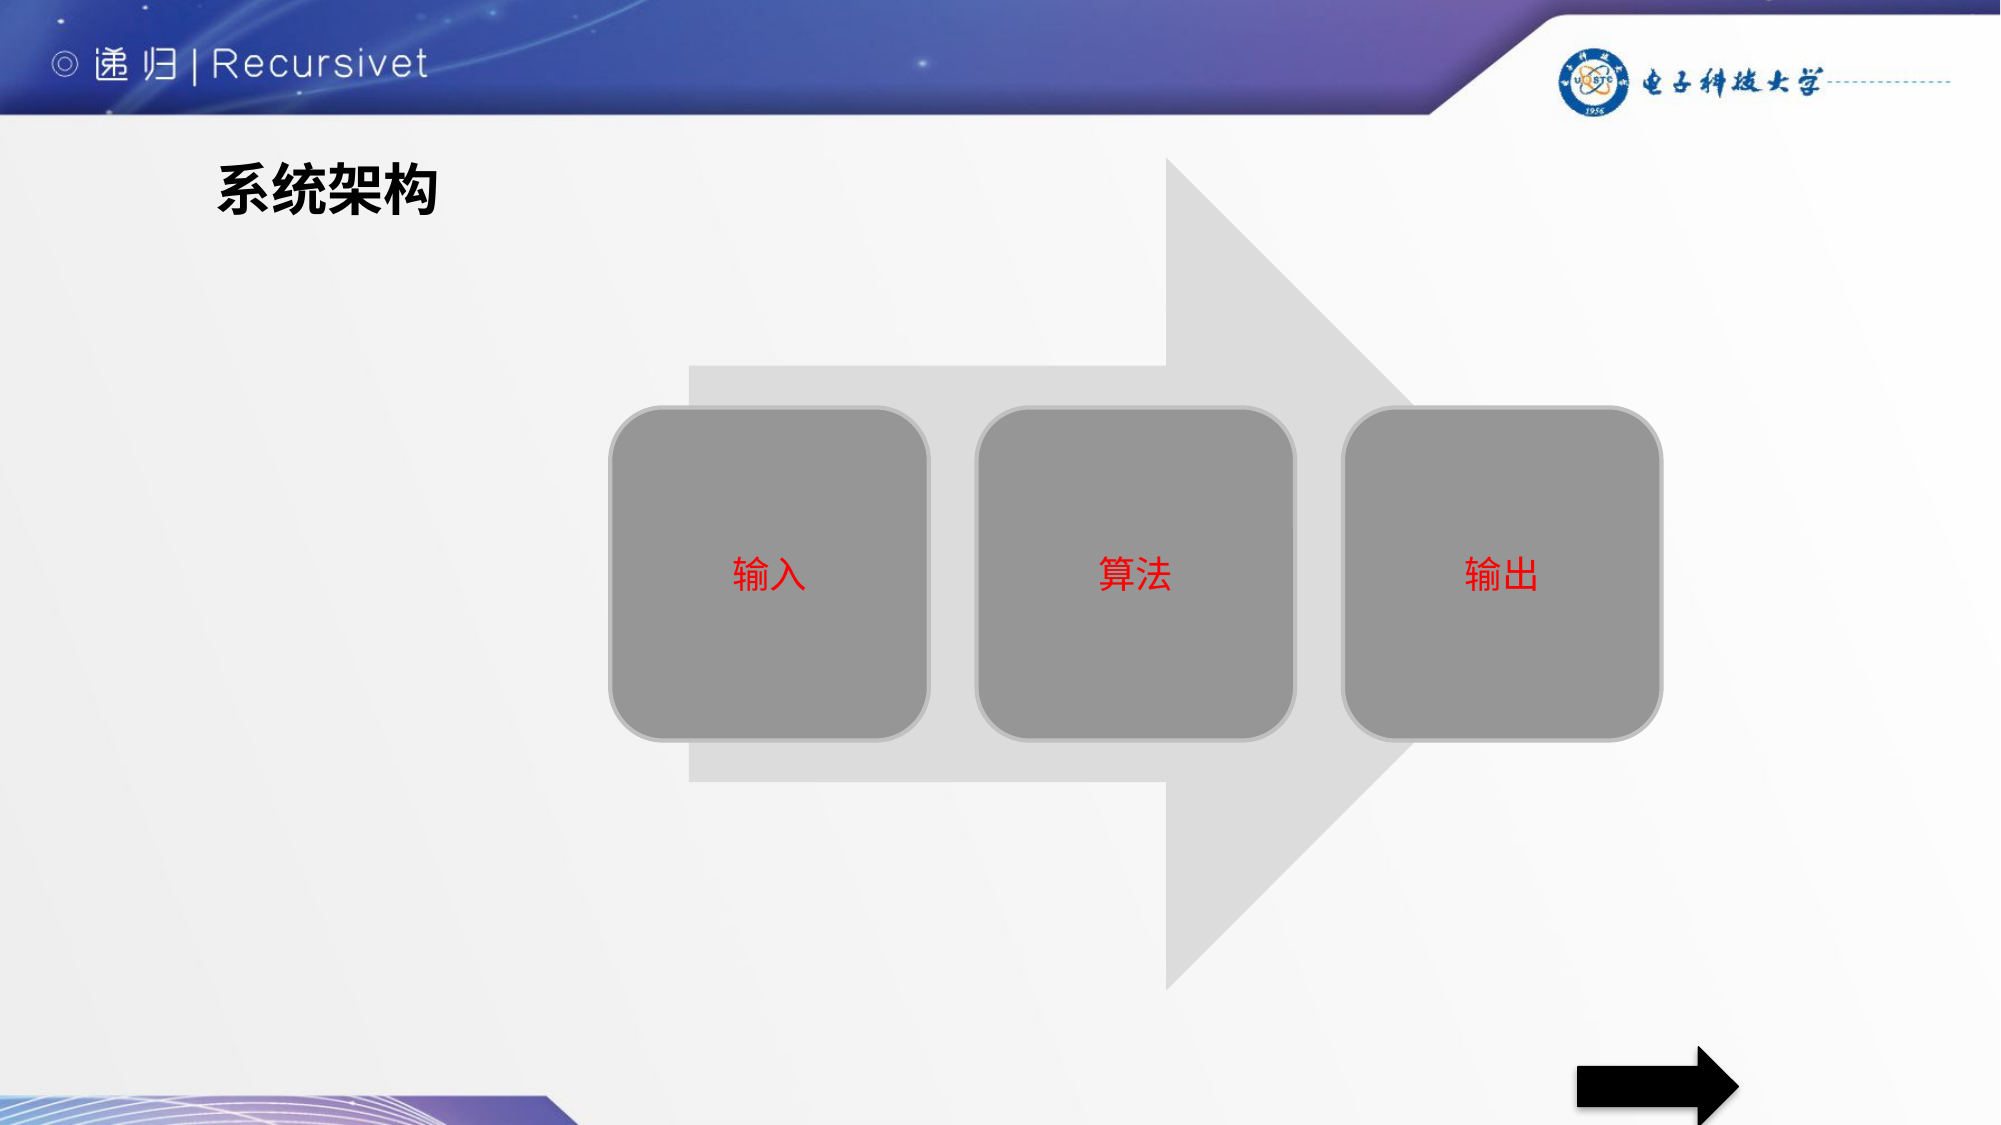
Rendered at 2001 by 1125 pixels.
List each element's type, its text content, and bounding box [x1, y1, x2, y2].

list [609, 157, 1662, 991]
text_box [1577, 1046, 1739, 1125]
title 系统架构 [199, 99, 1801, 288]
picture [0, 0, 2001, 1125]
